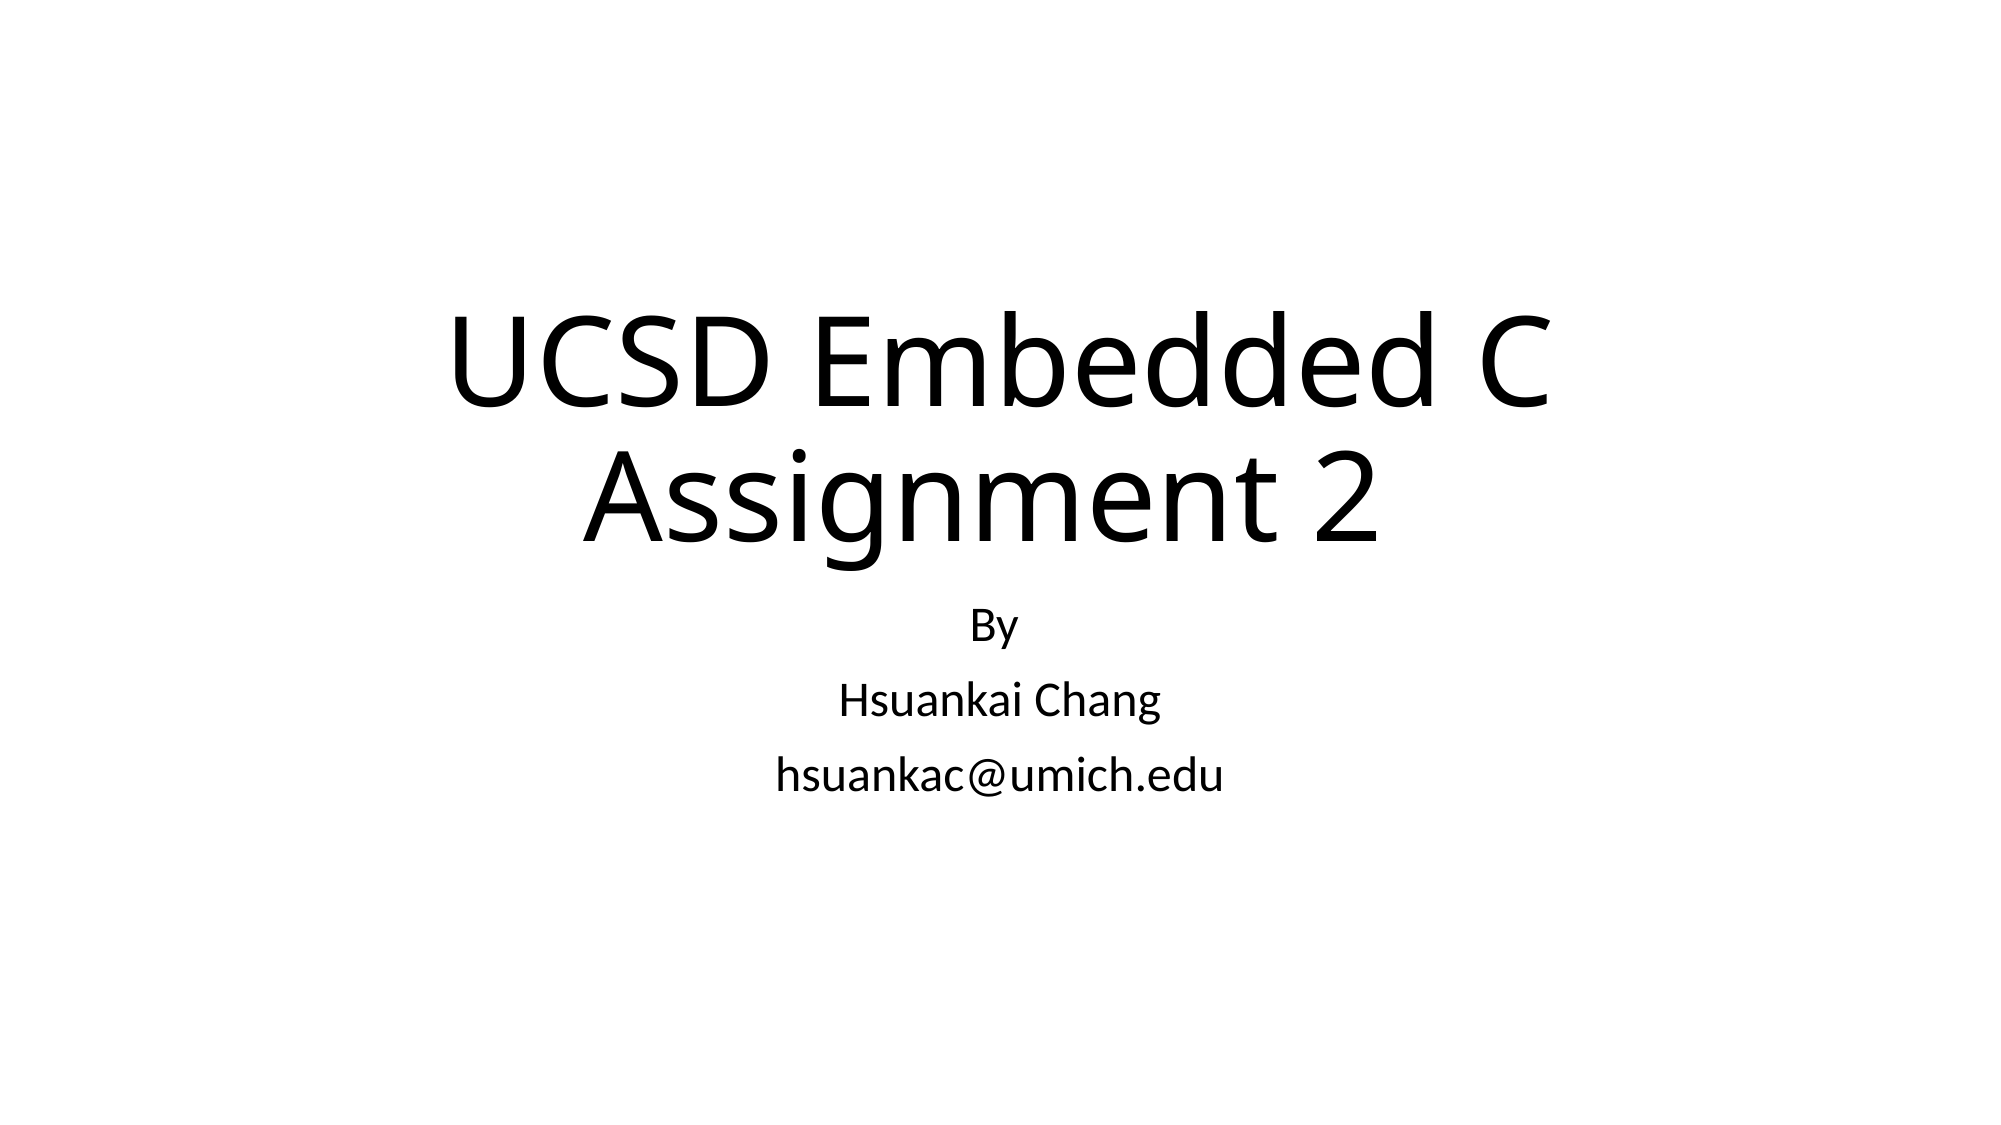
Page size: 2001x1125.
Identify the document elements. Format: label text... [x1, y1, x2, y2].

subtitle By Hsuankai Chang hsuankac@umich.edu [249, 590, 1750, 863]
title UCSD Embedded C Assignment 2 [249, 184, 1750, 576]
